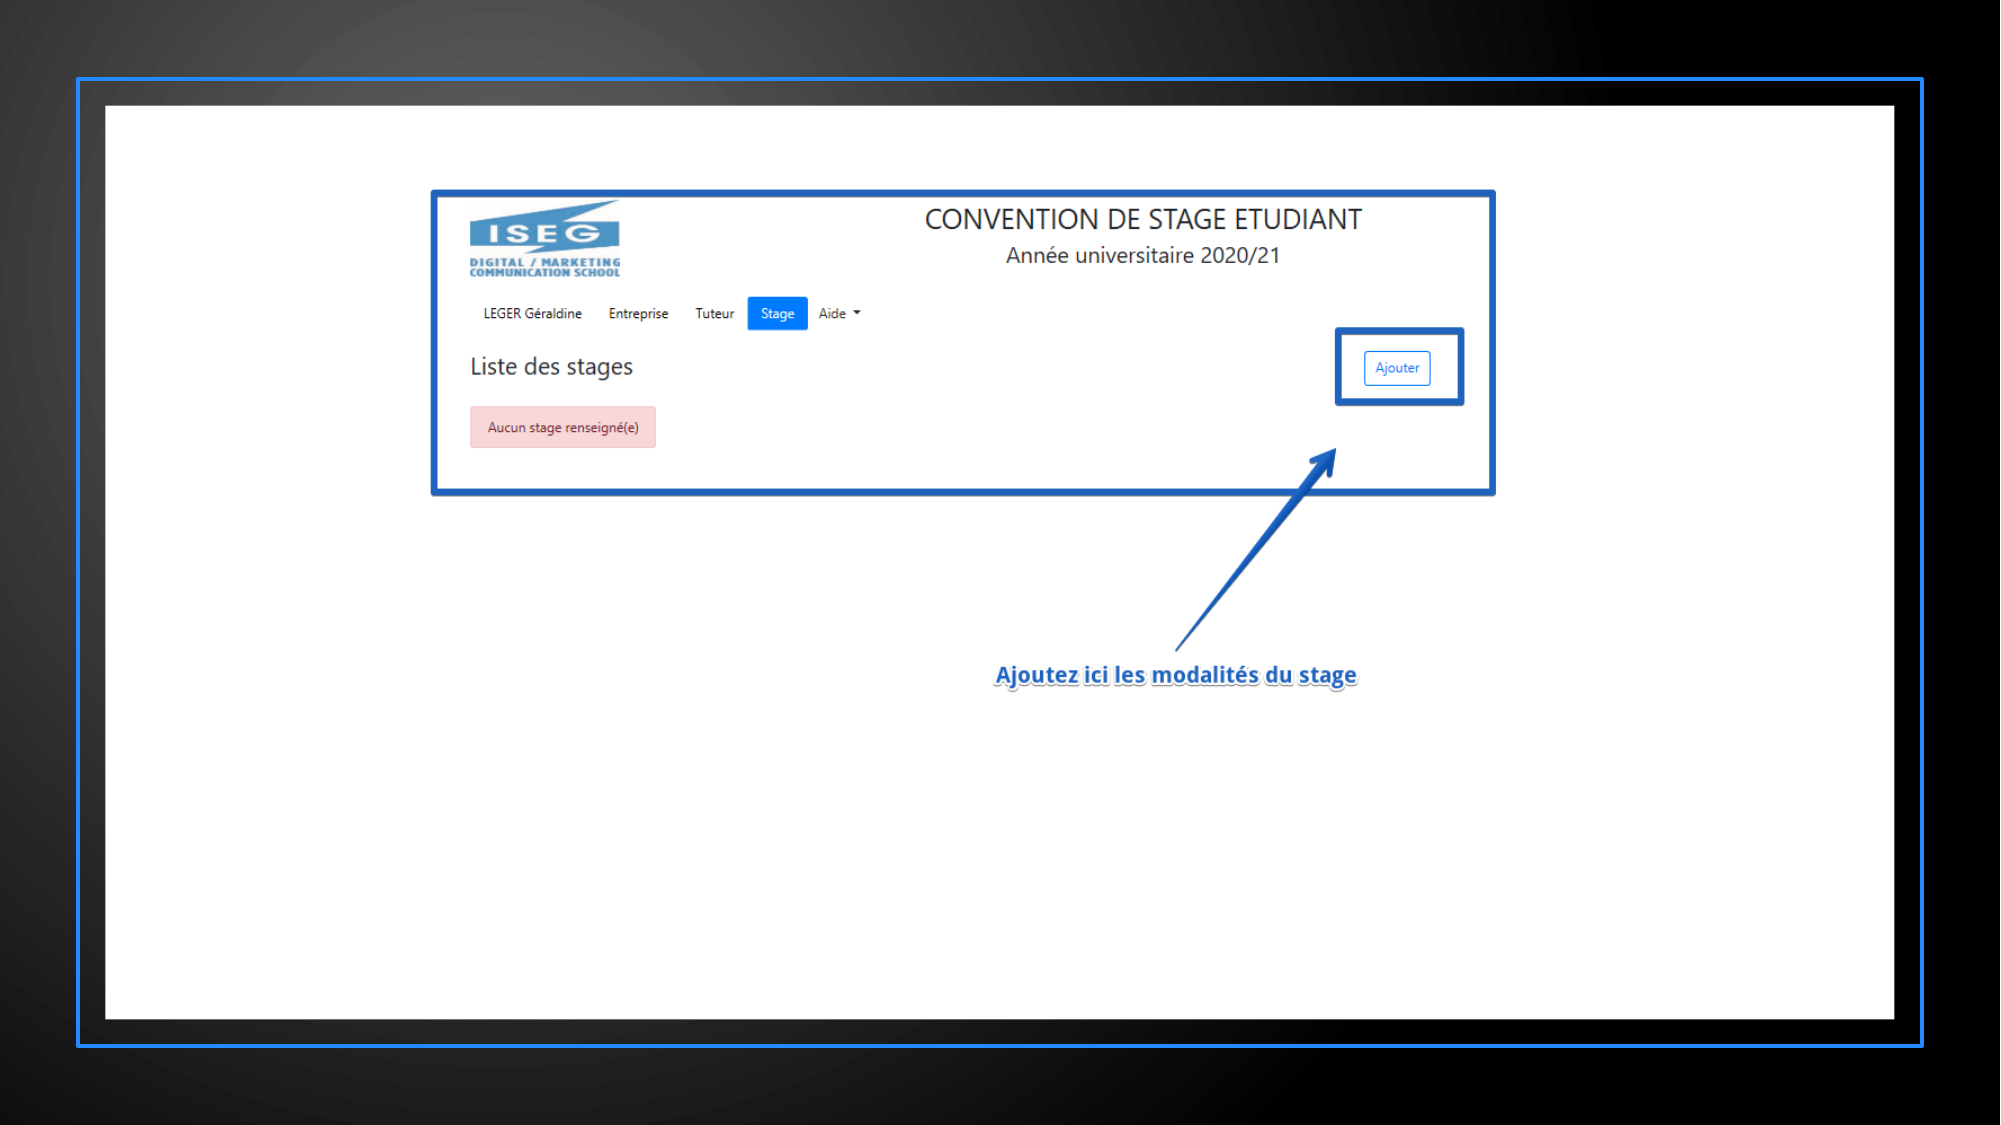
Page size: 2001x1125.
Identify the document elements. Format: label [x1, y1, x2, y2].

picture [387, 183, 1613, 941]
text_box [104, 104, 1896, 1021]
text_box [0, 0, 2000, 1125]
text_box [76, 77, 1924, 1048]
